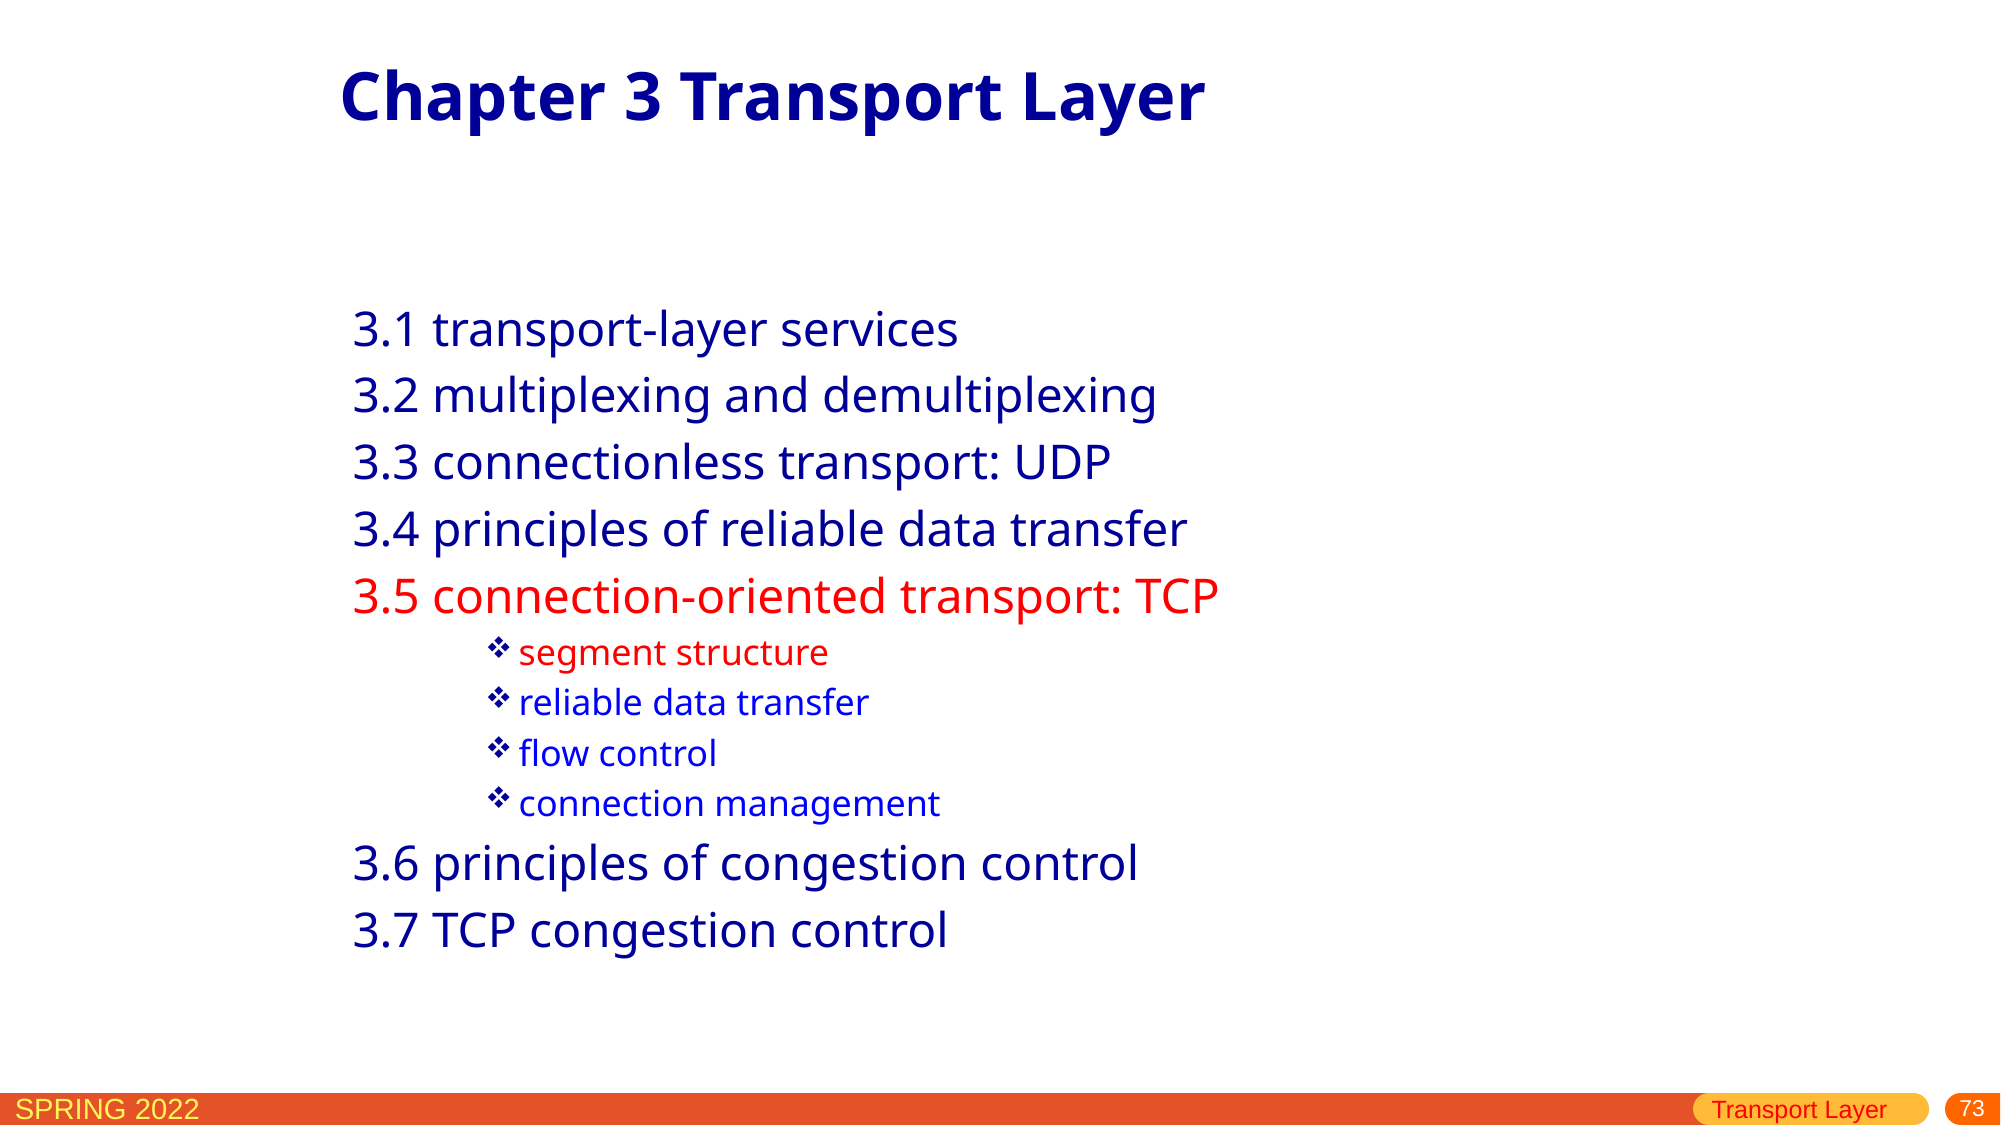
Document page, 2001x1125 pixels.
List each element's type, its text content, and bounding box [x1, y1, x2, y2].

text_box Transport Layer [1696, 1086, 2000, 1125]
text_box Chapter 3 Transport Layer [324, 0, 1600, 188]
list 3.1 transport-layer services 3.2 multiplexing and demultiplexing 3.3 connectionless transport: UDP 3.4 principles of reliable data transfer 3.5 connection-oriented transport: TCP segment structure reliable data transfer flow control connection management 3.6 principles of congestion control 3.7 TCP congestion control [337, 290, 1850, 967]
